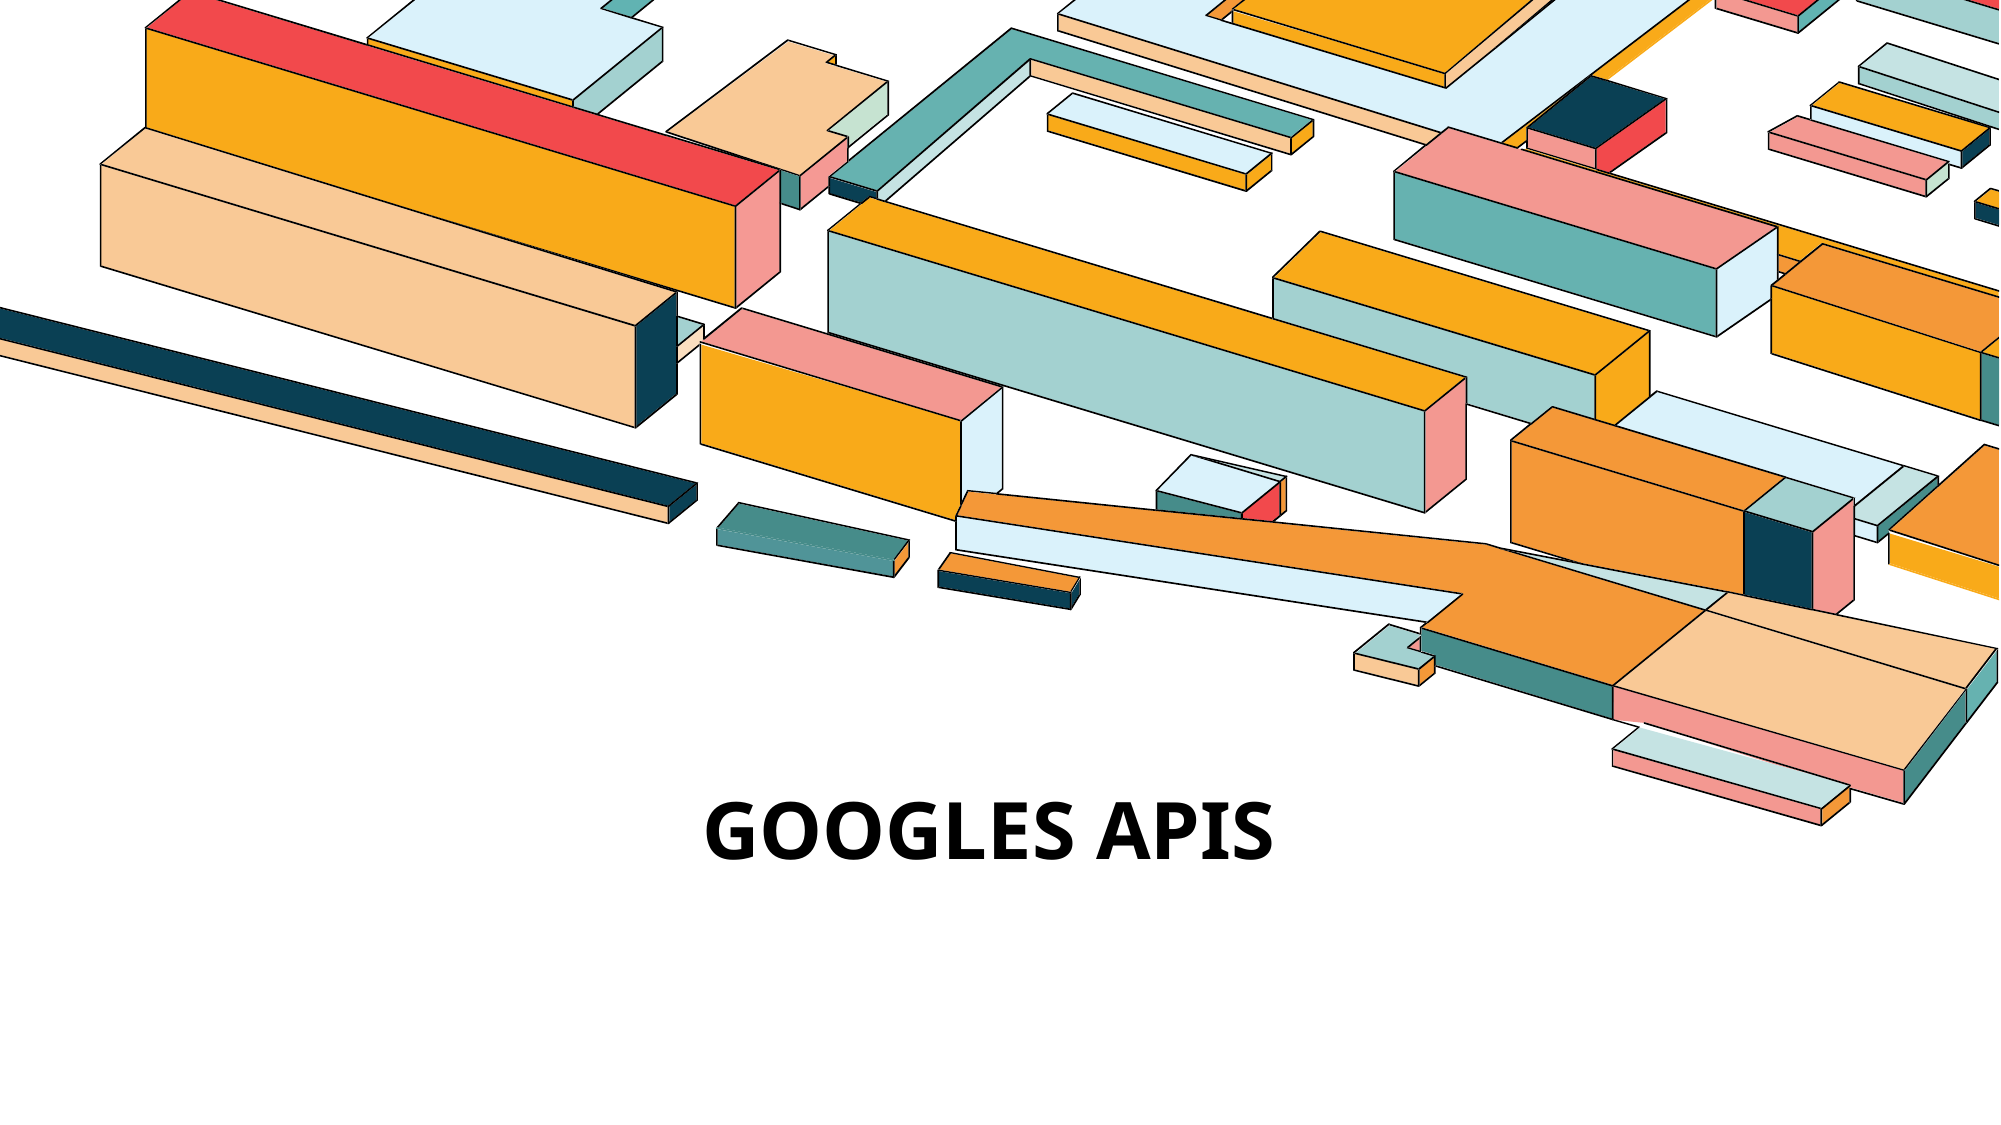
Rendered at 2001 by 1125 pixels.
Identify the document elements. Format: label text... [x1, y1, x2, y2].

title Googles apis [136, 766, 1862, 980]
